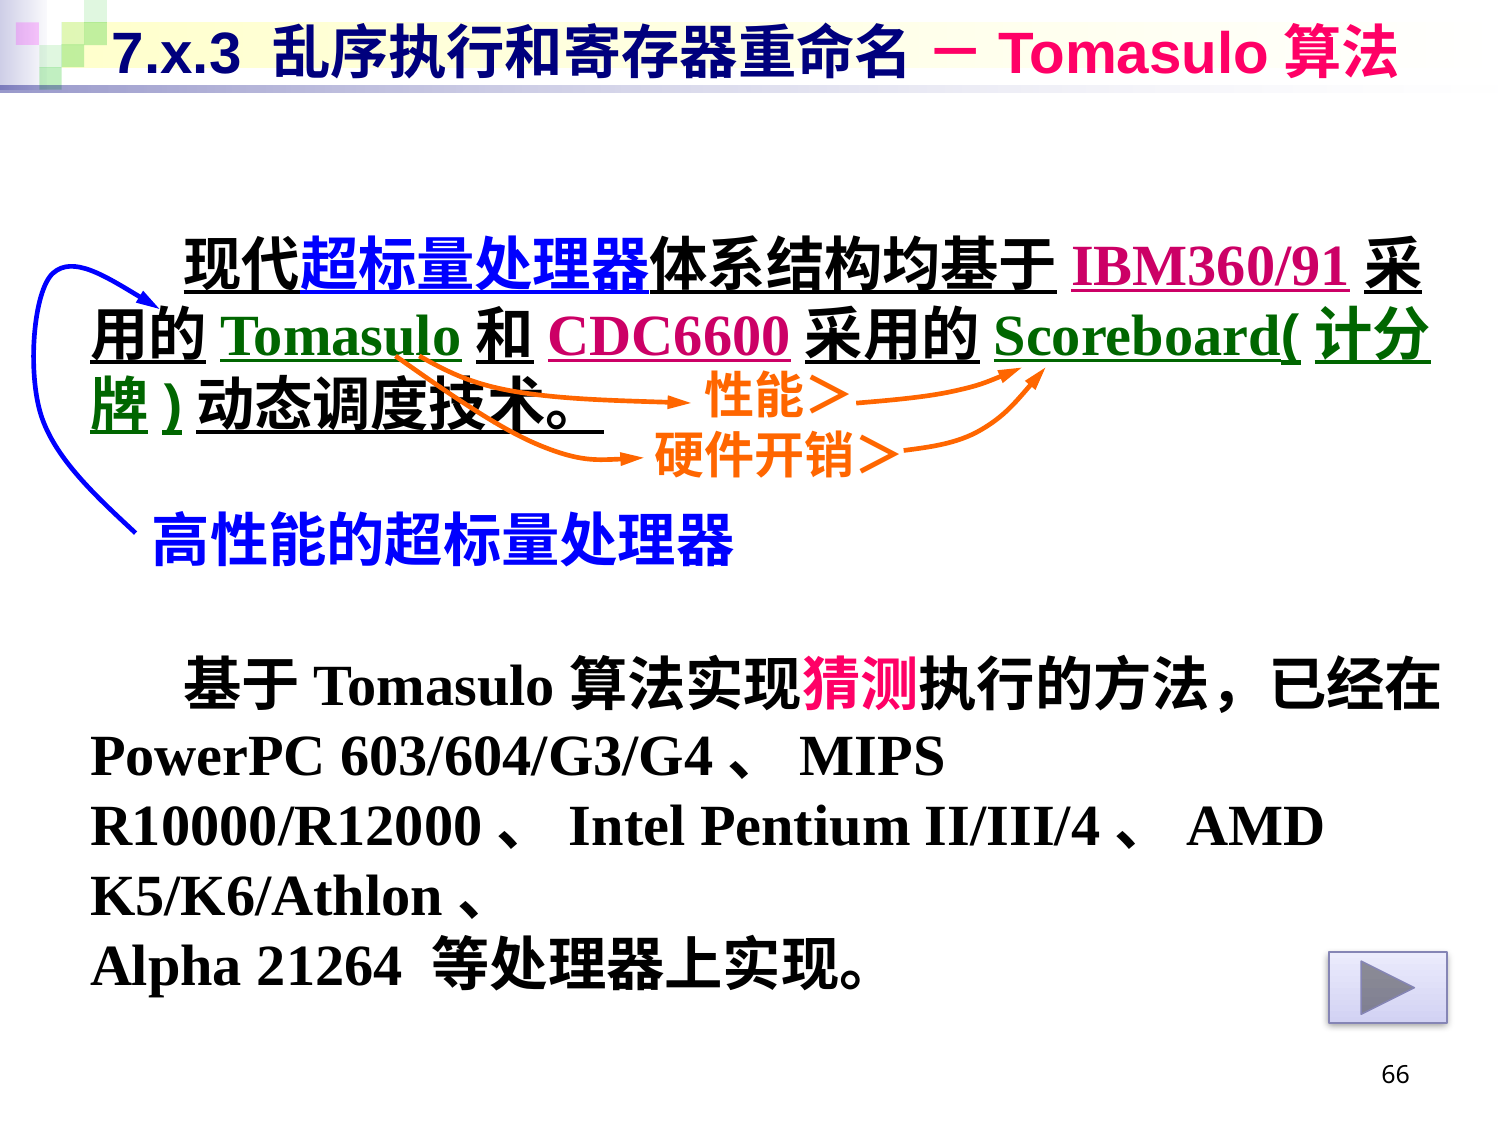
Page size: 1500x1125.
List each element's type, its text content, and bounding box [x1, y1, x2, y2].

text_box [903, 367, 1046, 451]
text_box [856, 367, 1022, 404]
title 7.x.3 乱序执行和寄存器重命名 －Tomasulo算法 [96, 6, 1448, 94]
text_box 性能＞ 硬件开销＞ [631, 355, 928, 491]
text_box [33, 266, 160, 534]
list 现代超标量处理器体系结构均基于IBM360/91采用的Tomasulo和CDC6600采用的Scoreboard(计分牌)动态调度技术。 基于Tomasulo算法实现猜测执行的方法，已经在PowerPC 603/604/G3/G4、MIPS R10000/R12000、Intel Pentium II/III/4、AMD K5/K6/Athlon、 Alpha 21264 等处理器上实现。 [74, 219, 1495, 1107]
text_box [395, 355, 644, 466]
text_box 高性能的超标量处理器 [112, 495, 774, 580]
text_box [419, 355, 691, 409]
text_box [1328, 951, 1448, 1024]
